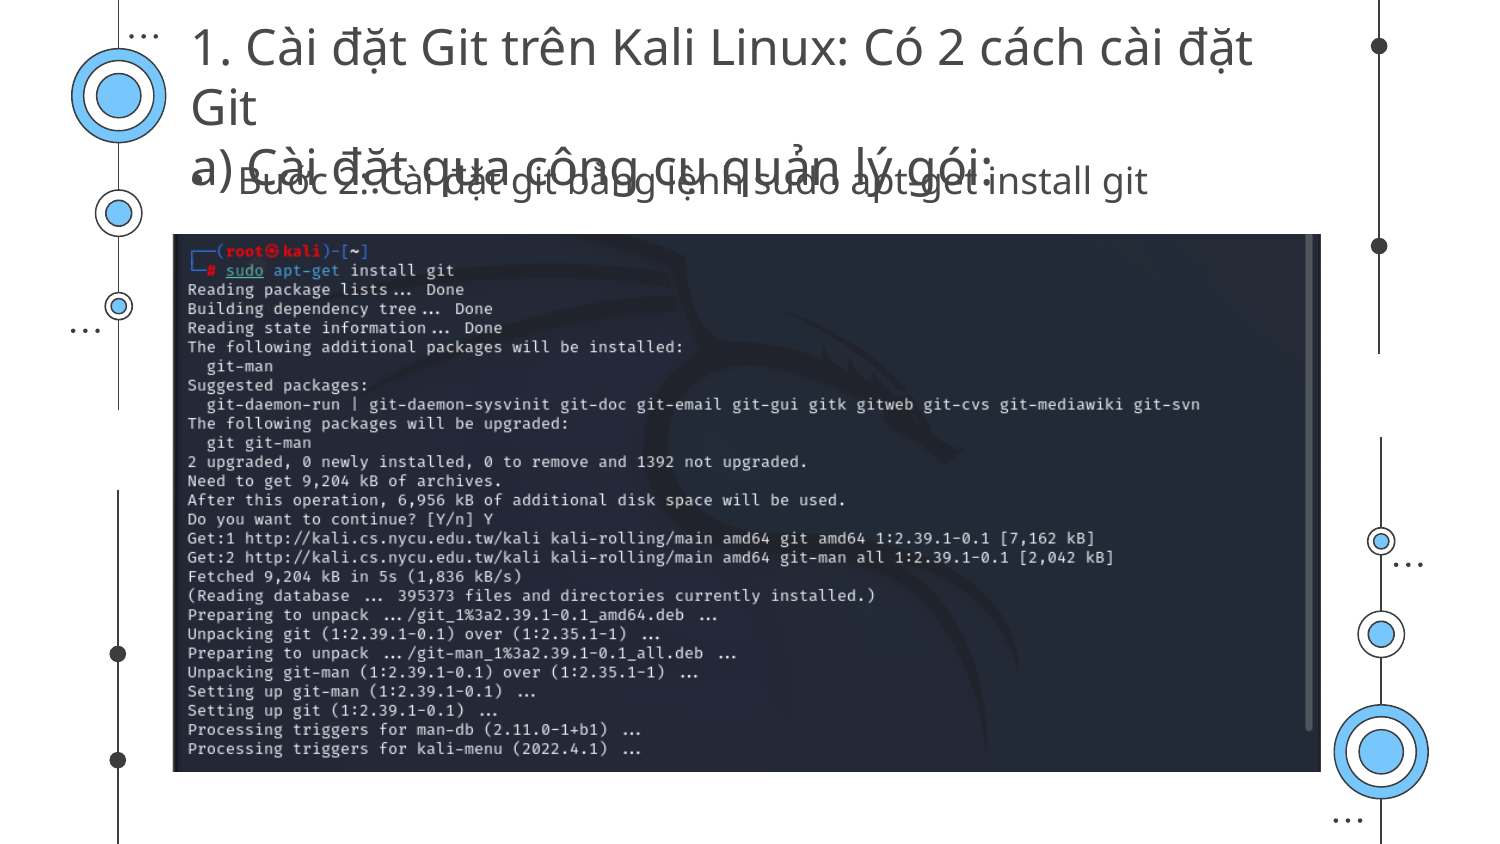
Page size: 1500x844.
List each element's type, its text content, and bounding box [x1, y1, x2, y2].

picture [172, 234, 1321, 772]
title 1. Cài đặt Git trên Kali Linux: Có 2 cách cài đặt Git a) Cài đặt qua công cụ quản lý gói: [175, 0, 1321, 142]
subtitle Bước 2: Cài đặt git bằng lệnh sudo apt-get install git [175, 142, 1321, 234]
